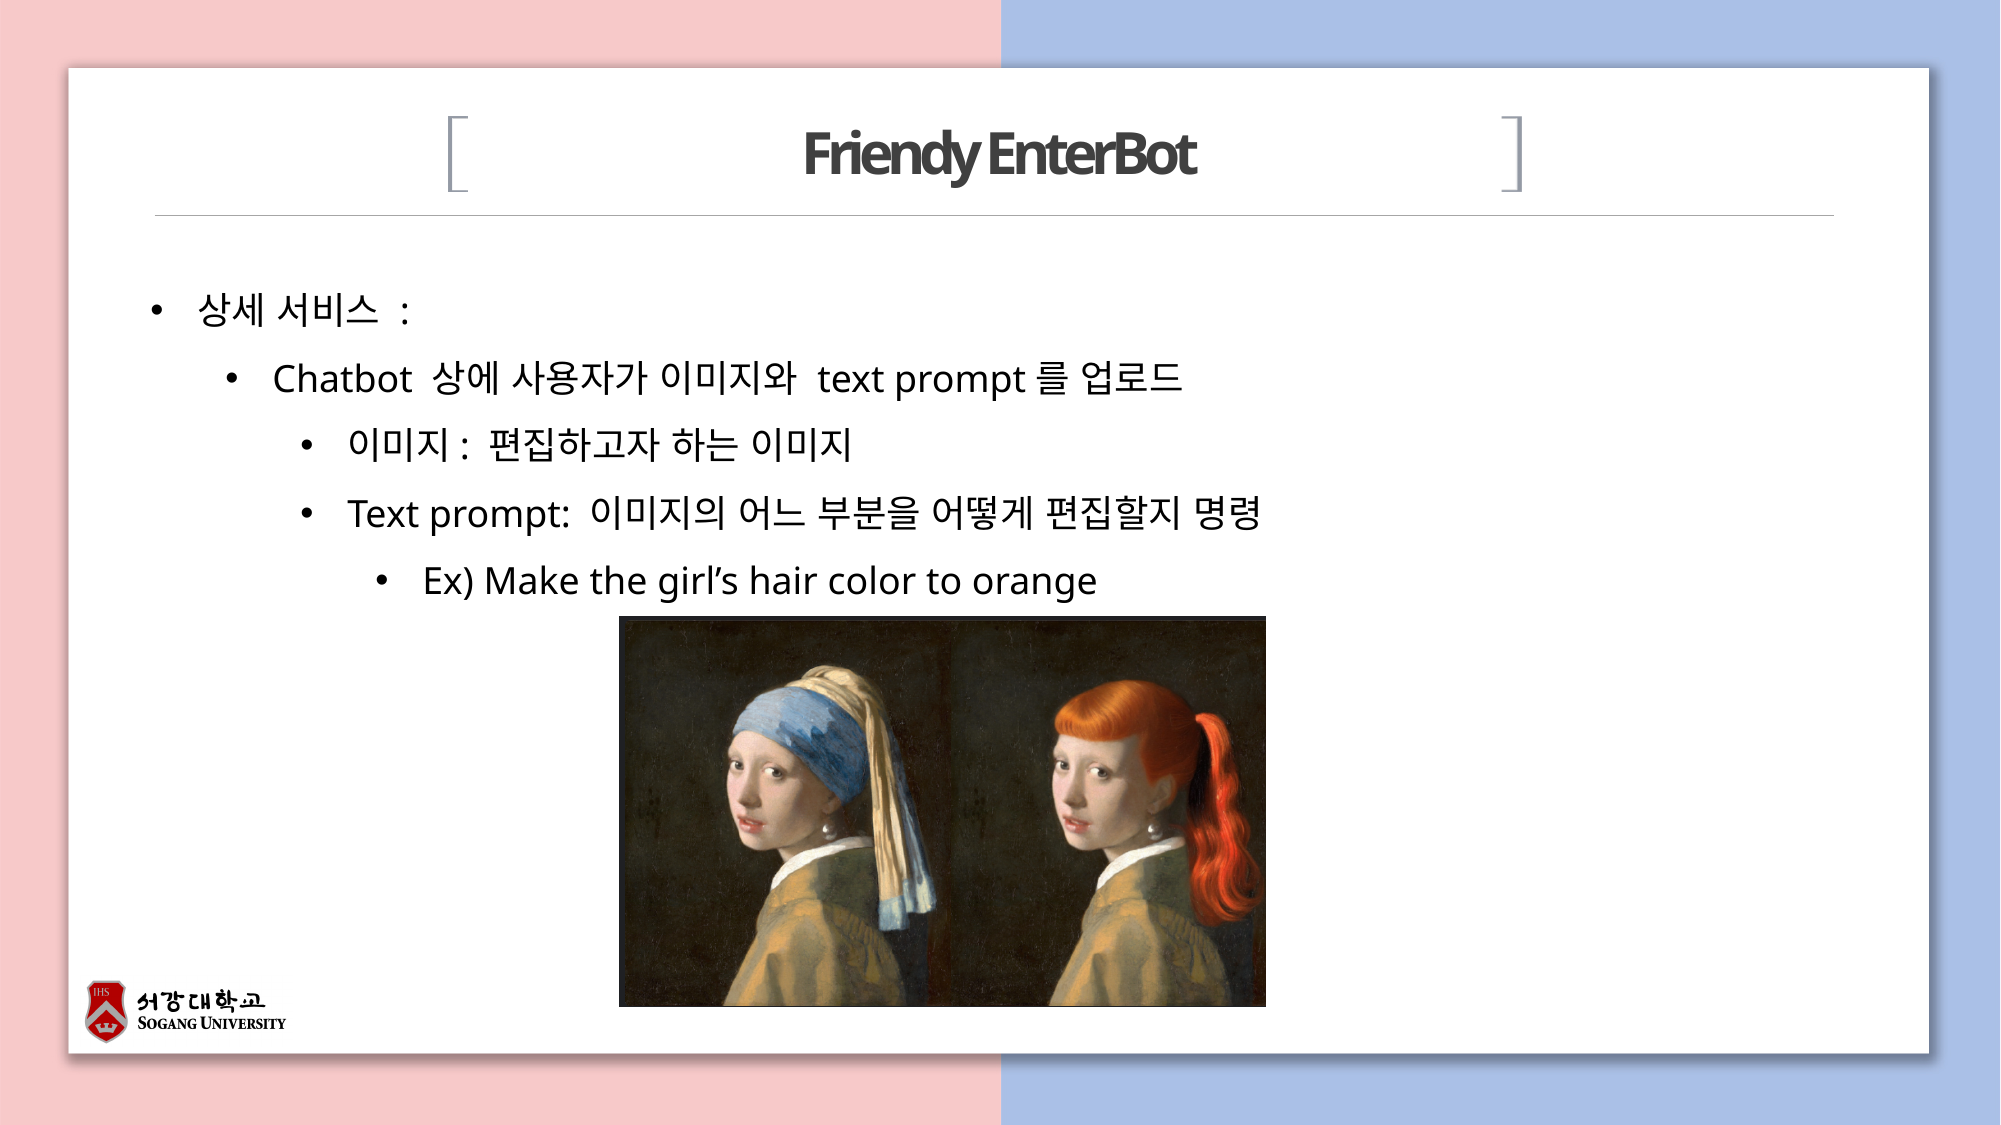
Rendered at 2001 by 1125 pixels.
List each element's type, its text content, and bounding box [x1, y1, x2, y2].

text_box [448, 116, 1522, 192]
picture [0, 0, 2001, 1125]
text_box Friendy EnterBot [363, 102, 1639, 209]
text_box 상세 서비스 : Chatbot 상에 사용자가 이미지와 text prompt를 업로드 이미지: 편집하고자 하는 이미지 Text prompt: 이미지의 어느 부분을 어떻게 편집할지 명령 Ex) Make the girl’s hair color to orange [135, 257, 1816, 610]
